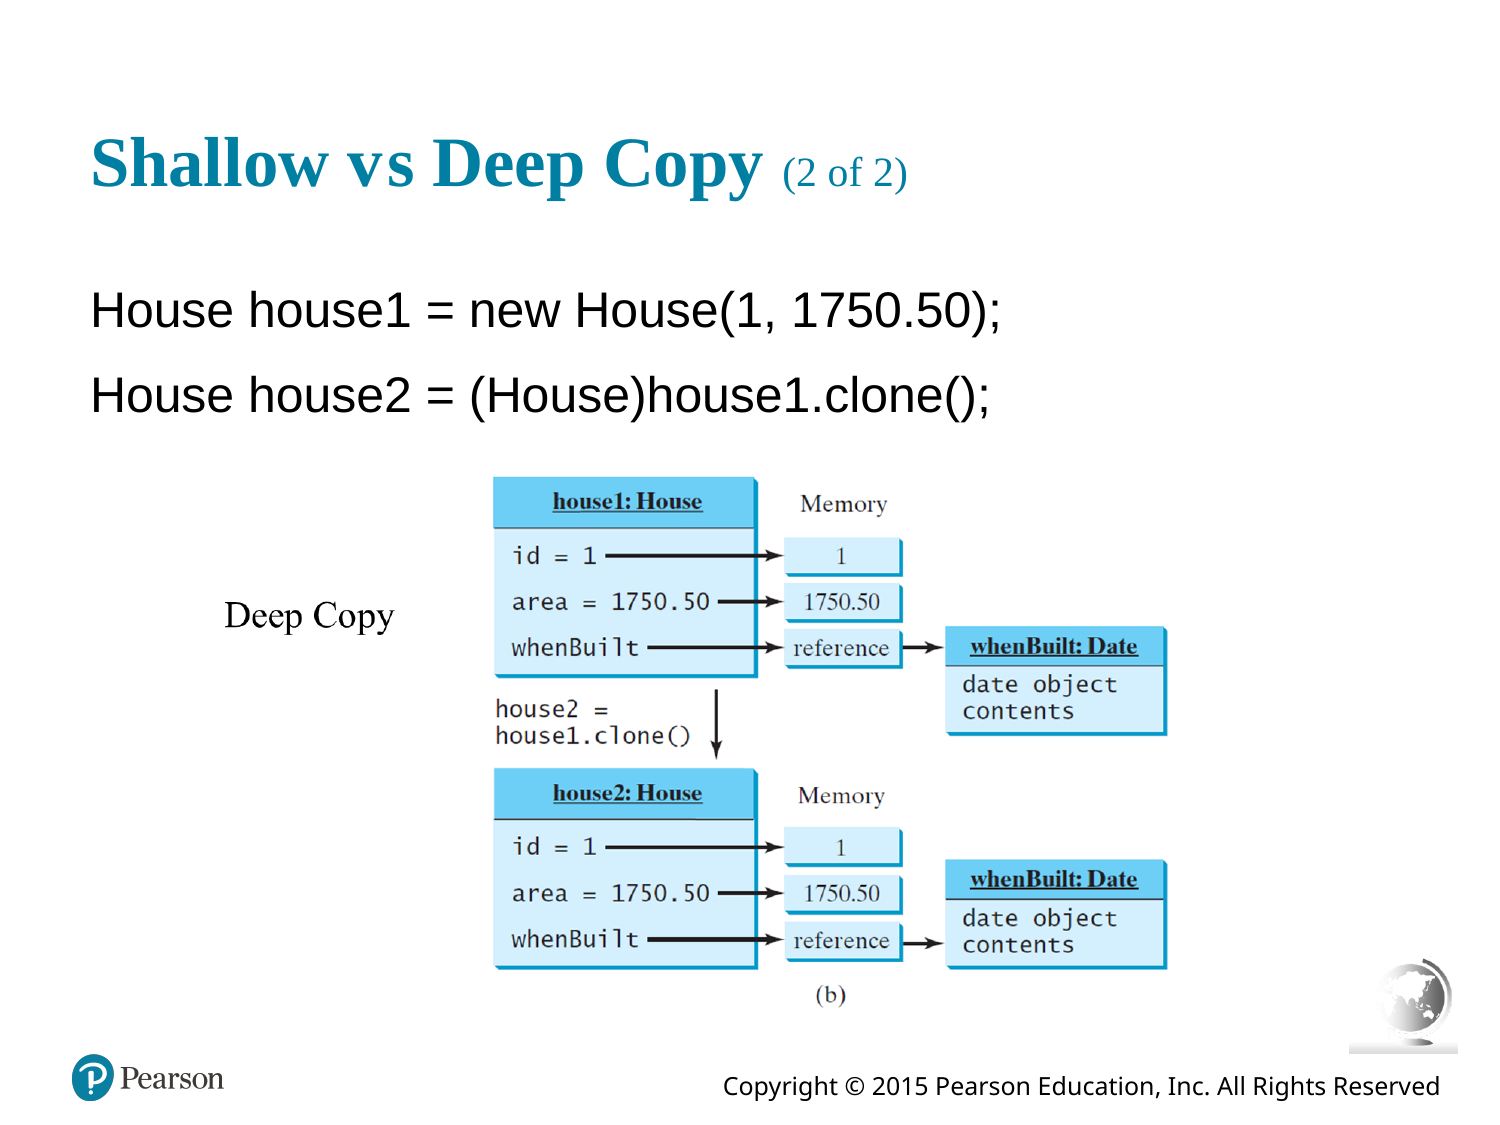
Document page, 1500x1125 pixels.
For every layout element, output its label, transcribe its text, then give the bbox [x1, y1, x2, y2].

picture [72, 1054, 88, 1070]
picture [80, 1063, 106, 1088]
title Shallow versus Deep Copy (2 of 2) [75, 35, 1425, 216]
picture [72, 1087, 83, 1101]
picture [186, 470, 1173, 1013]
picture [98, 1054, 224, 1101]
list House house1 = new House(1, 1750.50); House house2 = (House)house1.clone(); [75, 262, 1426, 437]
picture [1349, 955, 1458, 1054]
